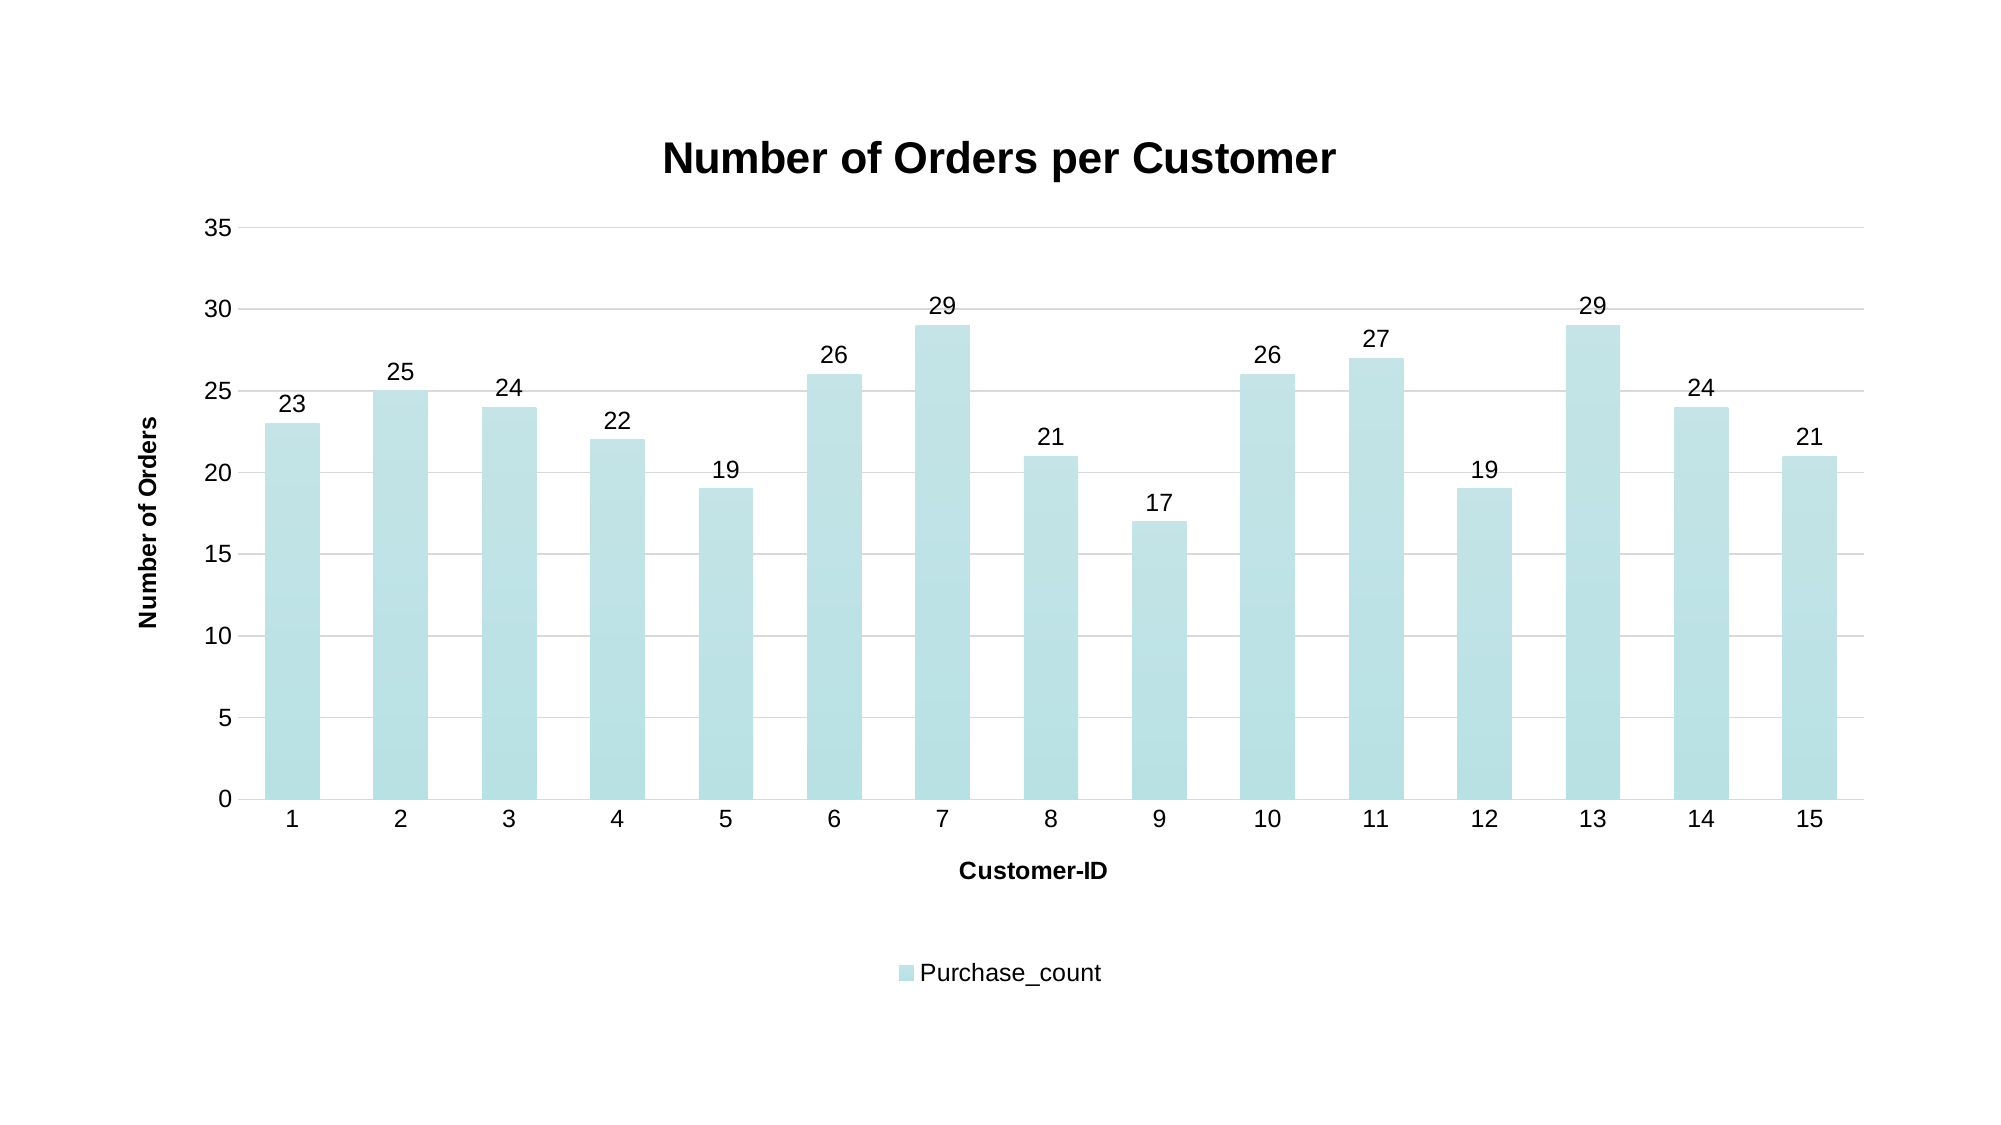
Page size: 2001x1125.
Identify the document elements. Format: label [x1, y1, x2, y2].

chart [99, 95, 1900, 993]
